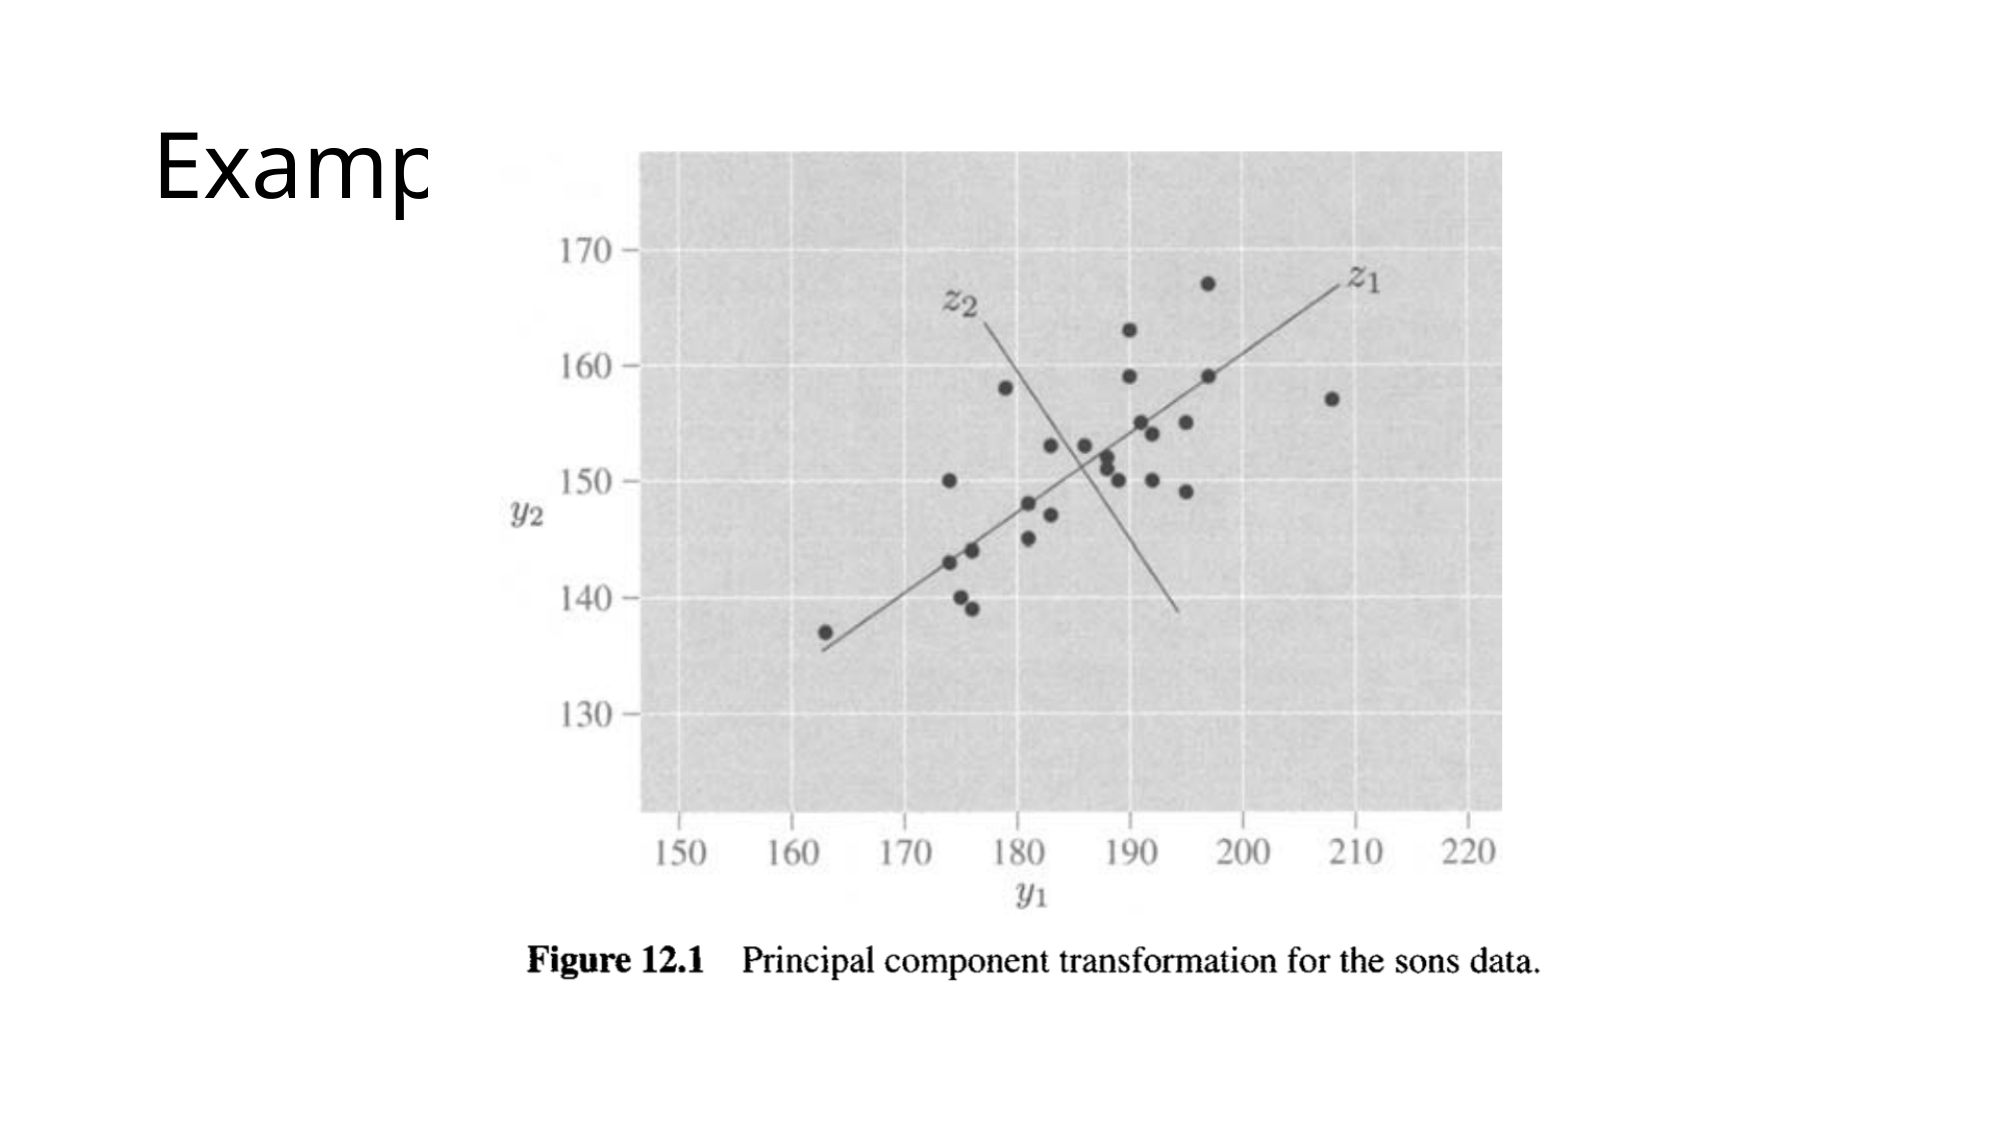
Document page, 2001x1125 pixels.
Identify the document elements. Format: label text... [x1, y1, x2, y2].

title Example 12.2.1 [137, 59, 1863, 278]
picture [428, 118, 1572, 1007]
